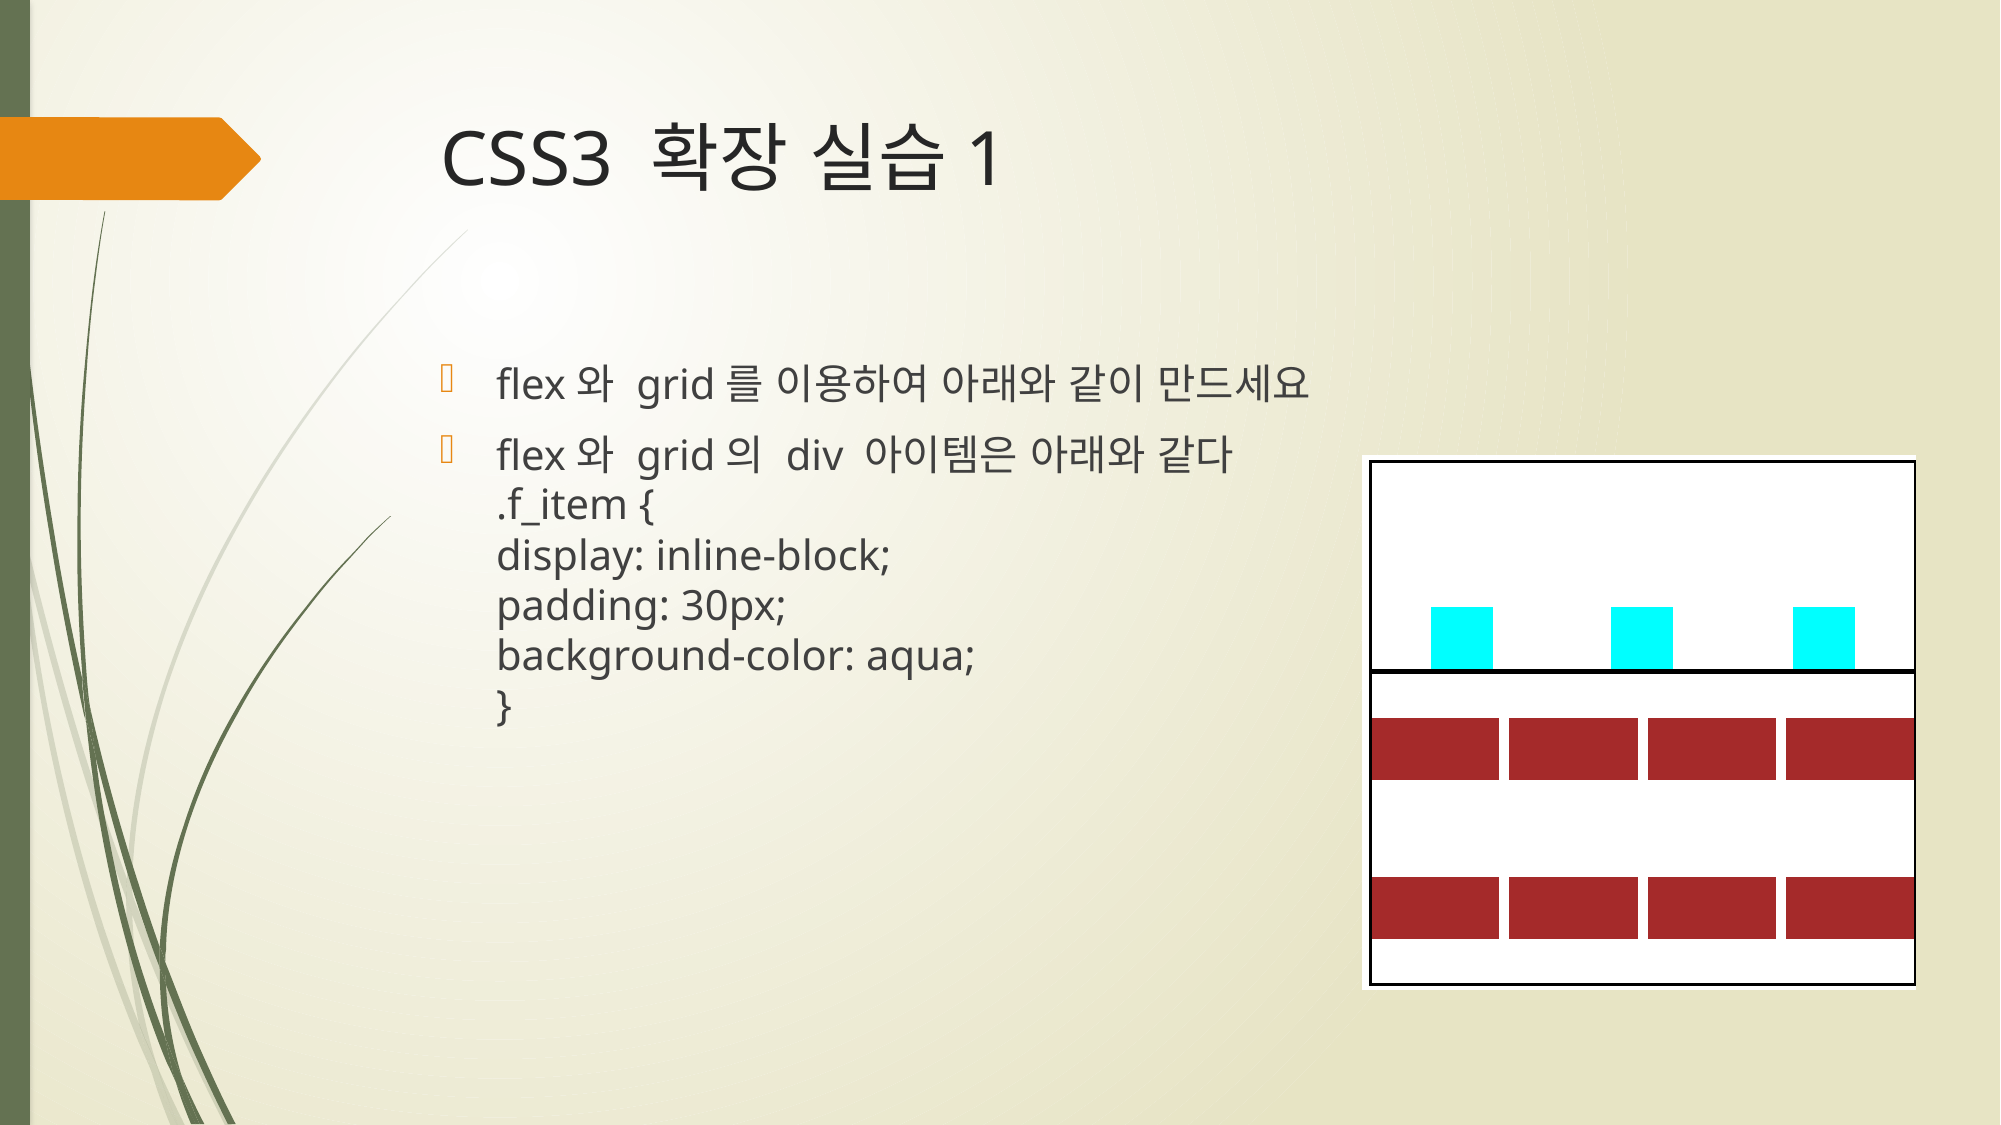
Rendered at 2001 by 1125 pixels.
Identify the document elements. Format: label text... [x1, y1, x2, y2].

picture [1362, 455, 1916, 991]
list flex와 grid를 이용하여 아래와 같이 만드세요 flex와 grid의 div 아이템은 아래와 같다 .f_item { display: inline-block; padding: 30px; background-color: aqua; } [424, 350, 1888, 970]
title CSS3 확장 실습1 [425, 102, 1888, 313]
